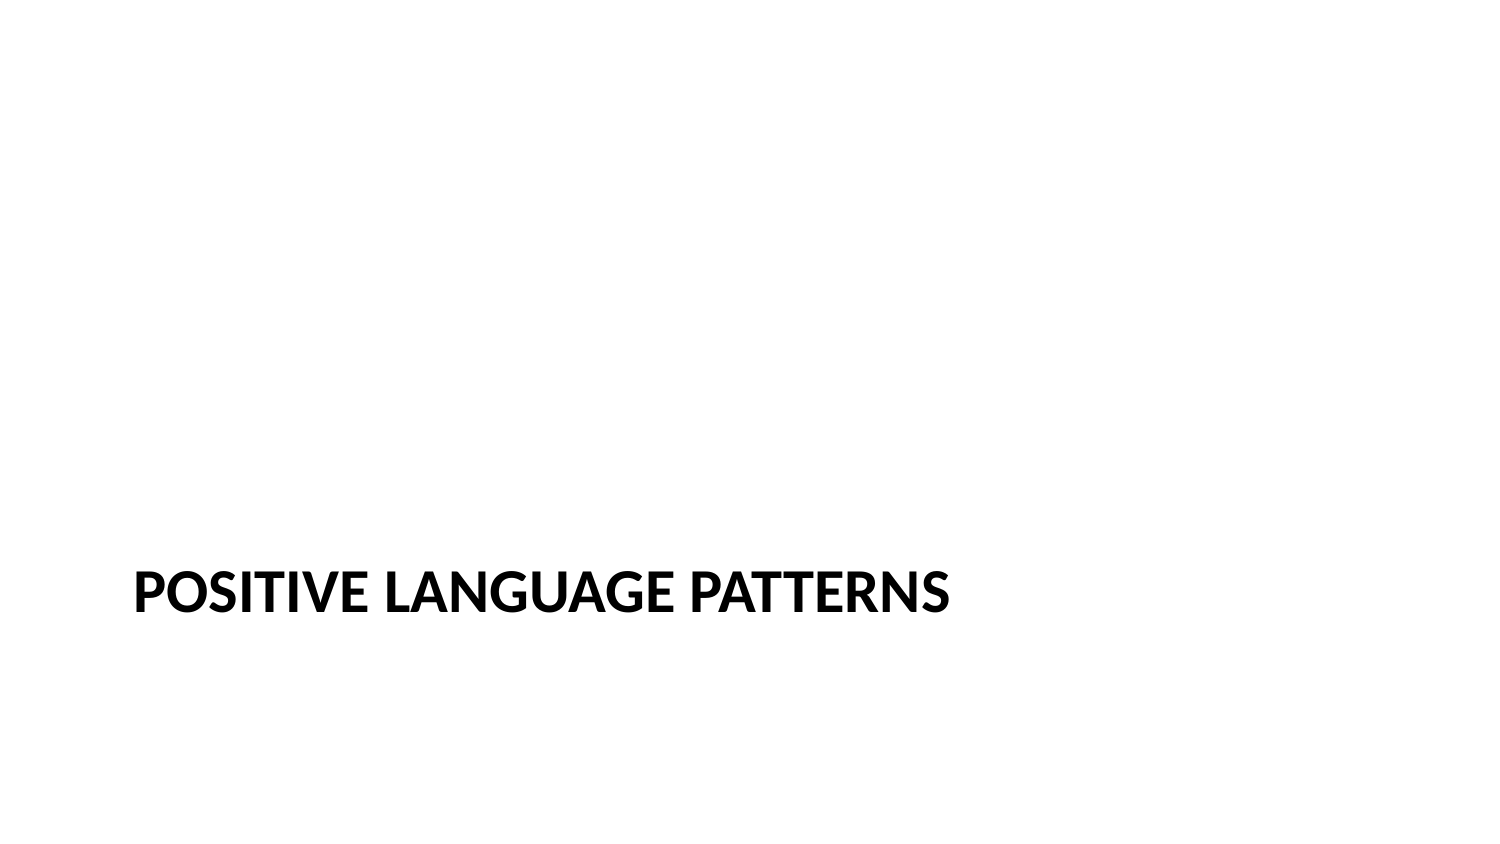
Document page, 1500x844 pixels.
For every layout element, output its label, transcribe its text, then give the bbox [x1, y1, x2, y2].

title Positive Language Patterns [118, 542, 1394, 710]
